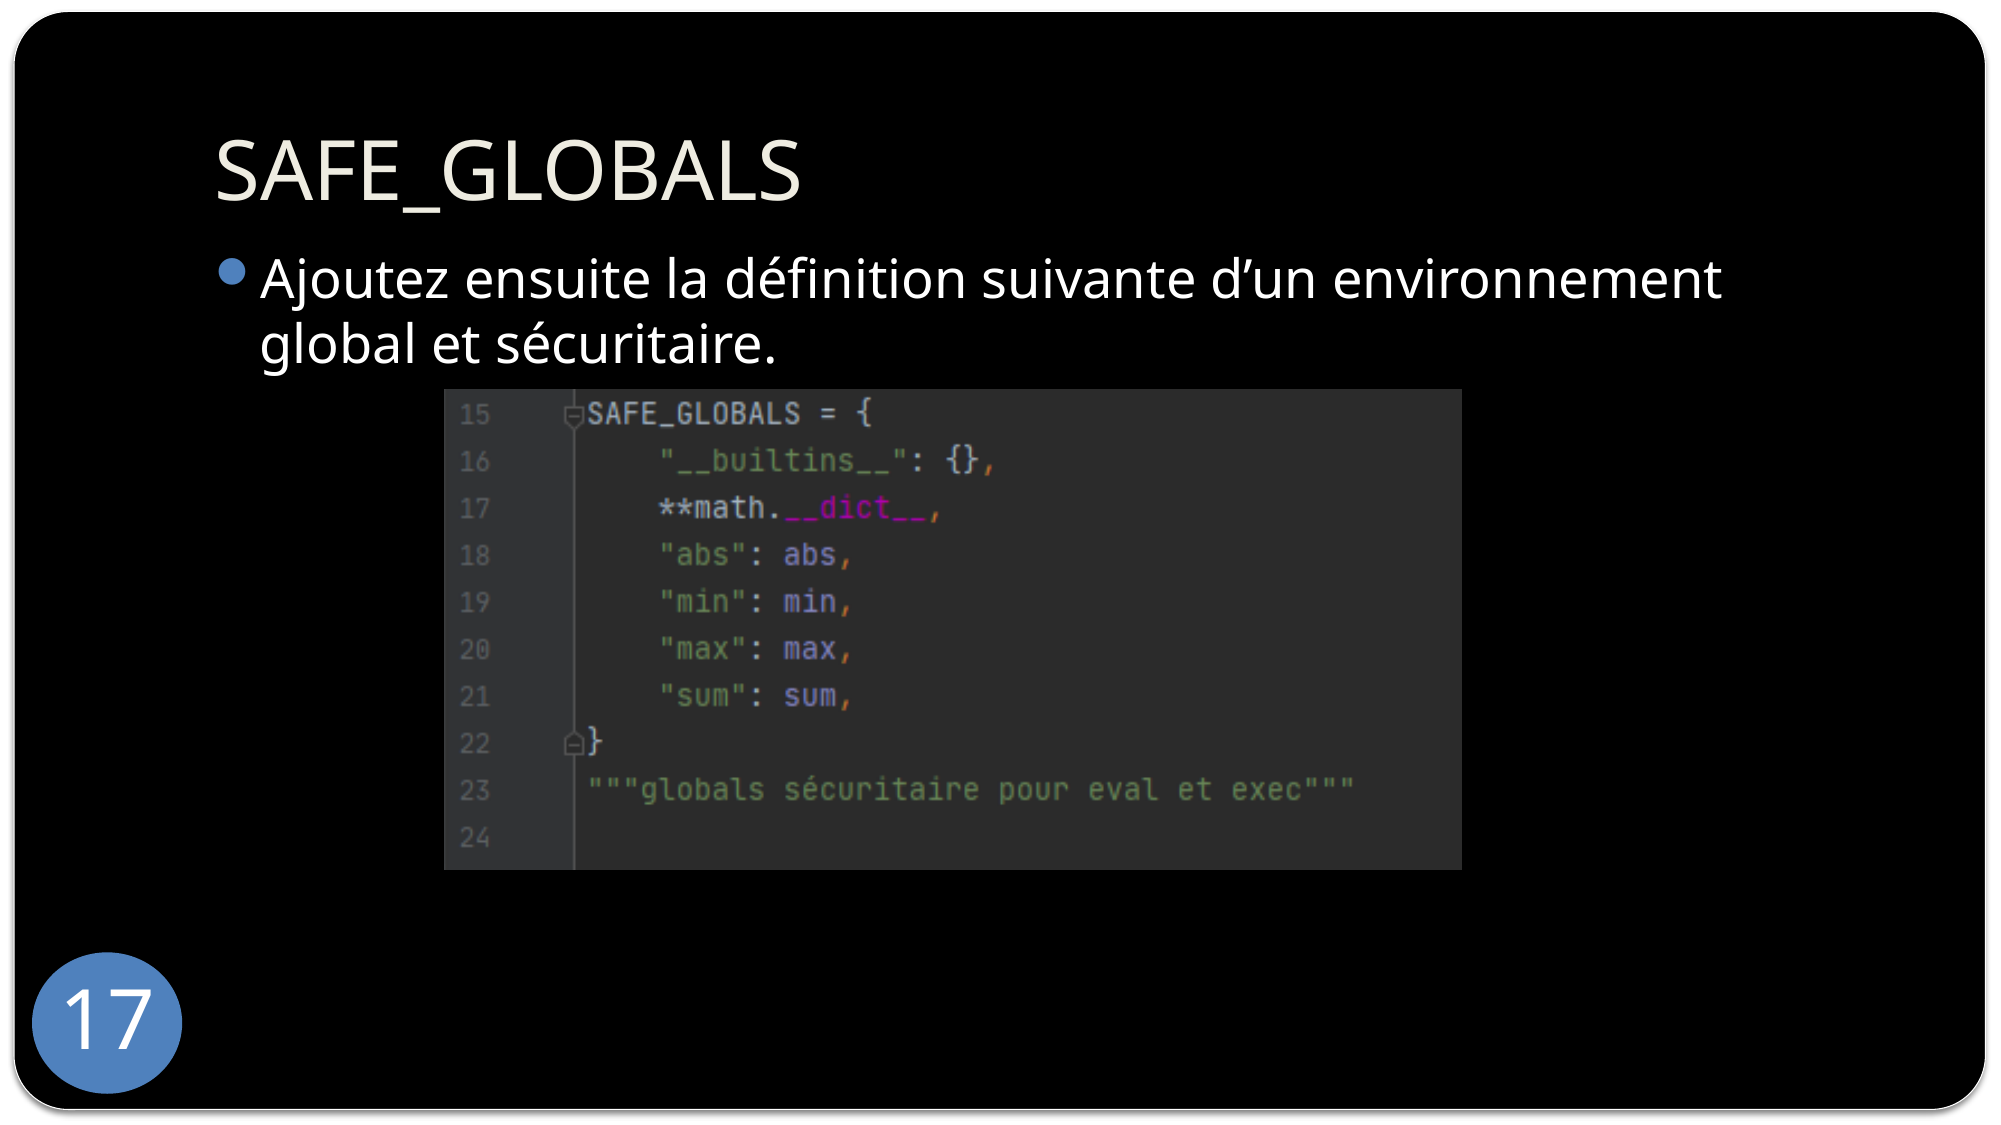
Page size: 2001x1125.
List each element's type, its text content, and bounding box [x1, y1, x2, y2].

title SAFE_GLOBALS [200, 45, 1900, 233]
list Ajoutez ensuite la définition suivante d’un environnement global et sécuritaire. [200, 237, 1900, 398]
slide_number 17 [32, 952, 183, 1094]
picture [444, 389, 1462, 870]
